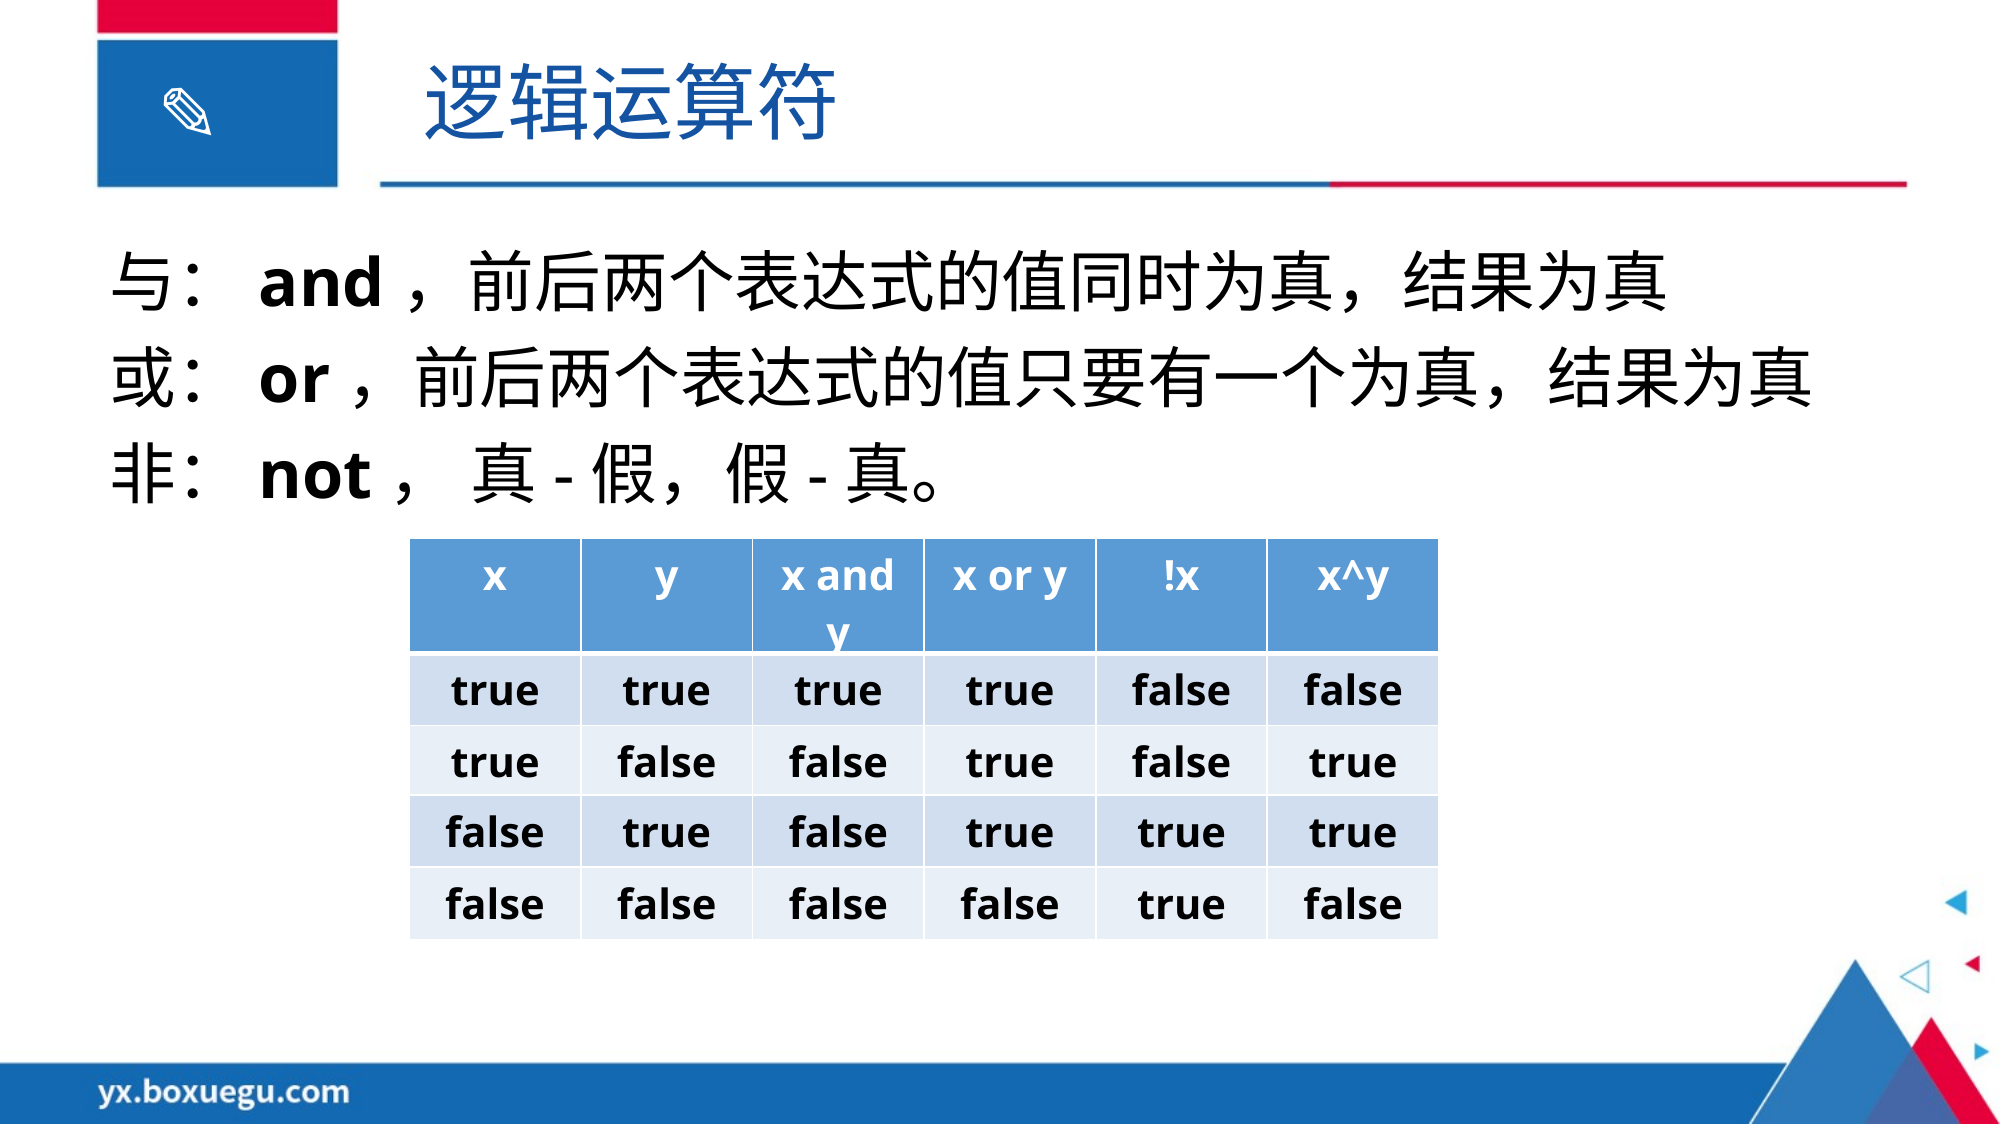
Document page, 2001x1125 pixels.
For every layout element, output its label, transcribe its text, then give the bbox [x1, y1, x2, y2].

table_cell true [582, 656, 752, 725]
table_cell true [410, 726, 580, 794]
table_header y [582, 539, 752, 651]
table_cell true [410, 656, 580, 725]
table_cell true [925, 726, 1095, 794]
table_header x or y [925, 539, 1095, 651]
table_cell false [582, 726, 752, 794]
table_cell false [582, 868, 752, 939]
text_box 与：and，前后两个表达式的值同时为真，结果为真 或：or，前后两个表达式的值只要有一个为真，结果为真 非：not， 真-假，假-真。 [94, 216, 1952, 520]
table_cell true [1268, 726, 1438, 794]
table_cell false [753, 796, 923, 866]
table_header !x [1097, 539, 1266, 651]
table_cell false [1268, 656, 1438, 725]
table_cell false [410, 796, 580, 866]
table_cell false [925, 868, 1095, 939]
table_cell true [1268, 796, 1438, 866]
table_cell true [925, 796, 1095, 866]
table_header x and y [753, 539, 923, 651]
table_header x^y [1268, 539, 1438, 651]
table_cell true [925, 656, 1095, 725]
table_cell false [1268, 868, 1438, 939]
table_cell false [1097, 656, 1266, 725]
table_cell true [582, 796, 752, 866]
table_cell false [753, 726, 923, 794]
table_cell true [1097, 868, 1266, 939]
text_box 逻辑运算符 [409, 43, 1292, 158]
table_cell false [753, 868, 923, 939]
table_cell true [1097, 796, 1266, 866]
picture [0, 0, 2000, 1124]
table_header x [410, 539, 580, 651]
table_cell false [410, 868, 580, 939]
table_cell true [753, 656, 923, 725]
table_cell false [1097, 726, 1266, 794]
